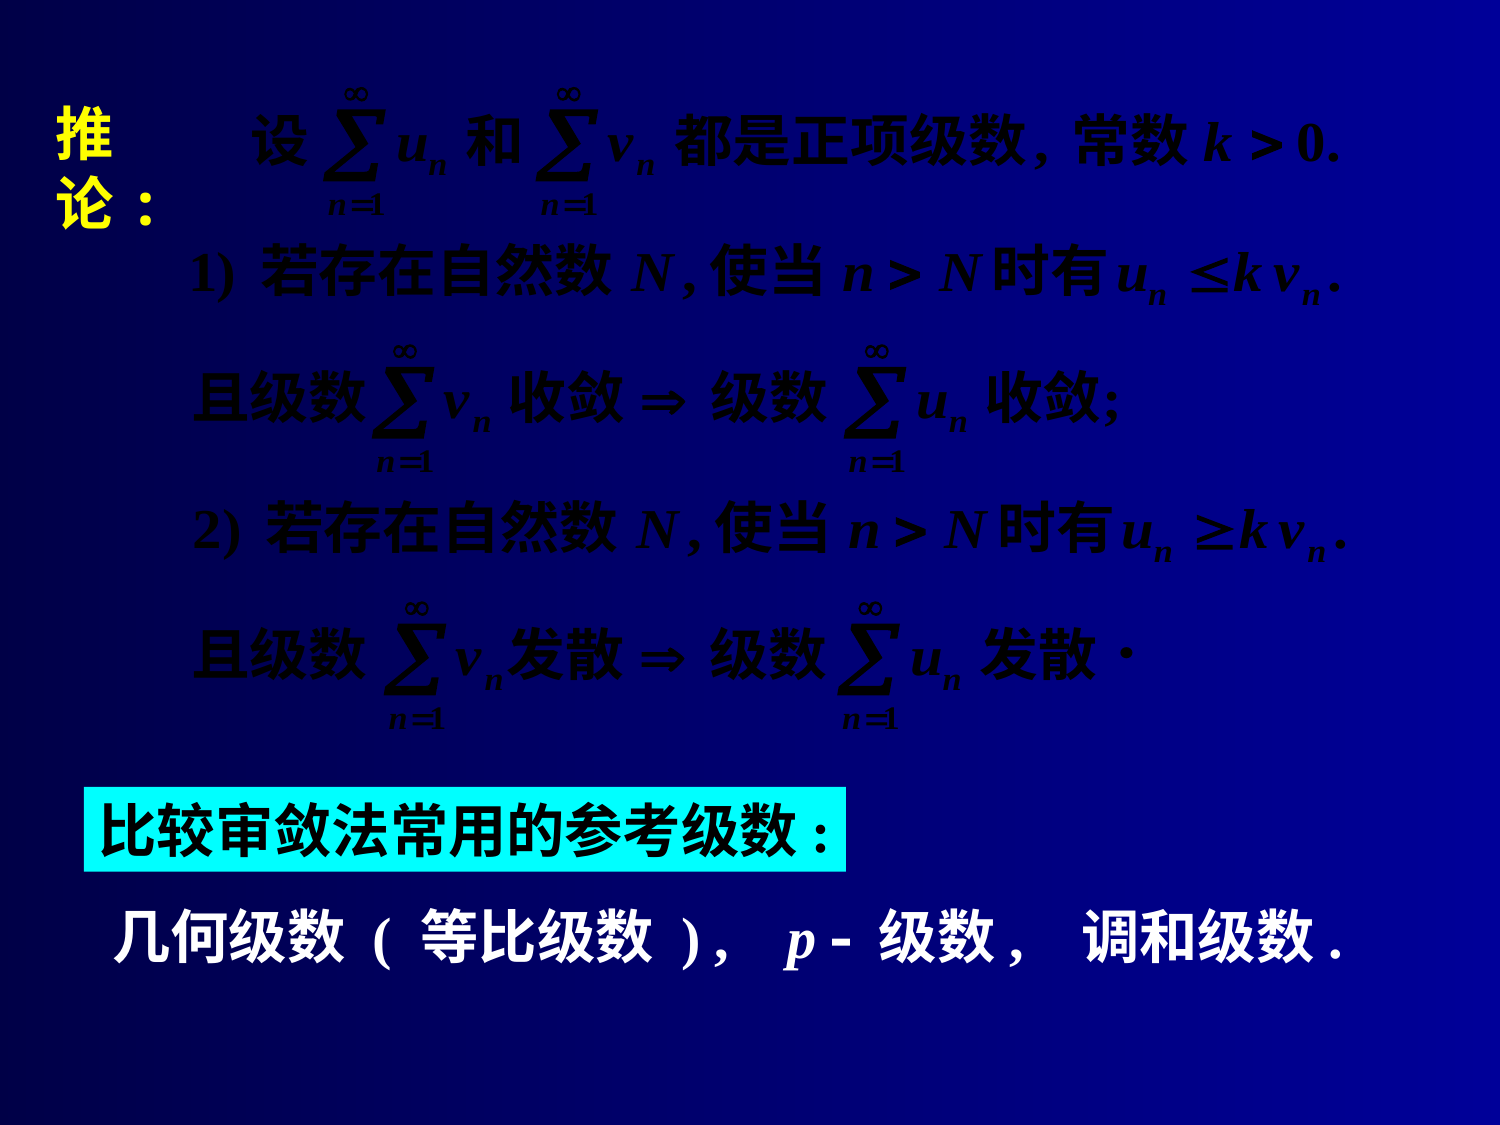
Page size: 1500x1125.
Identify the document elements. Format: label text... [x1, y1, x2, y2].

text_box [182, 66, 1380, 744]
text_box 几何级数 ( 等比级数 ) , p  级数, 调和级数. [97, 893, 1373, 978]
text_box 推论: [41, 90, 177, 245]
text_box 比较审敛法常用的参考级数: [83, 786, 846, 872]
